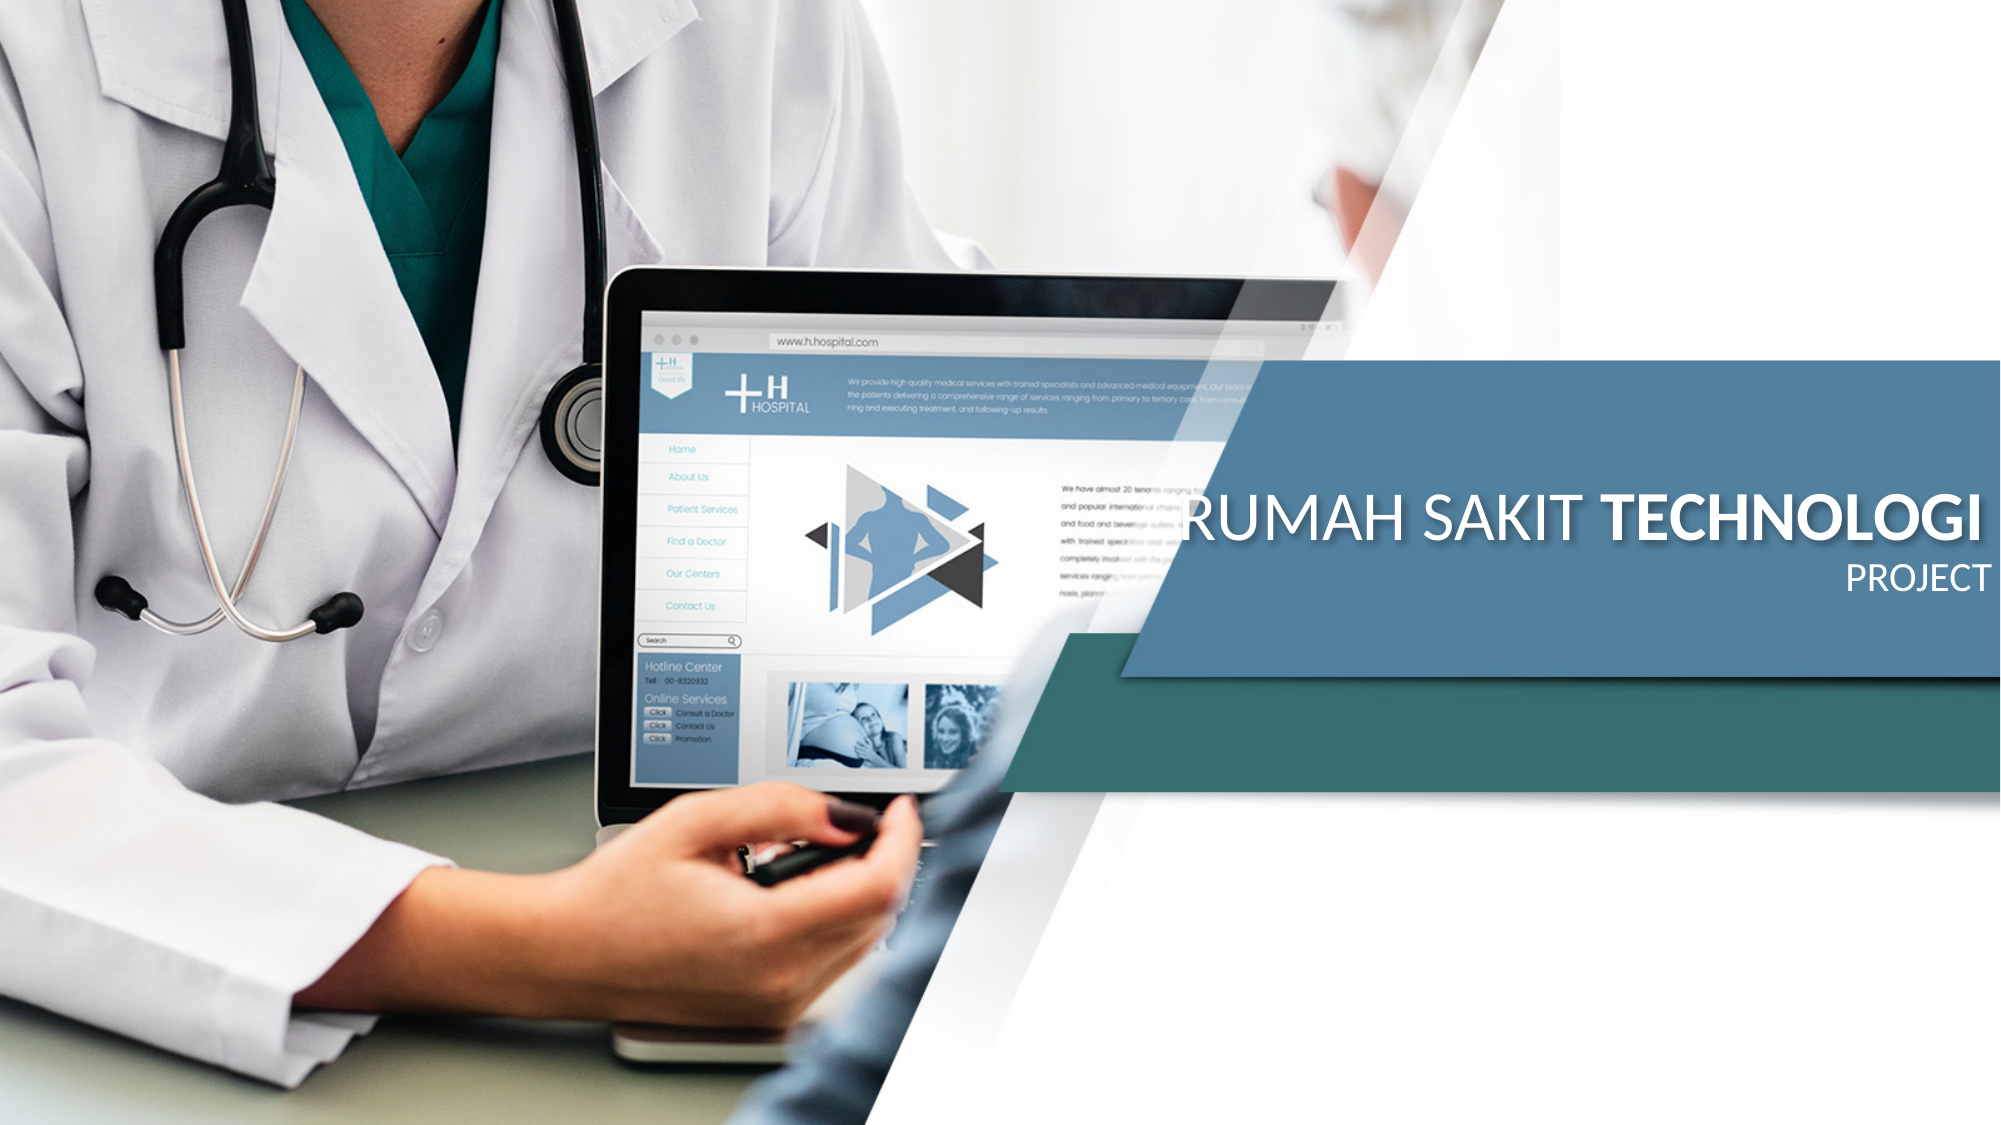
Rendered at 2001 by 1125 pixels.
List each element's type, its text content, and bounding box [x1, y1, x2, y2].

picture [0, 0, 2001, 1125]
title RUMAH SAKIT TECHNOLOGI [1054, 369, 2000, 563]
text_box PROJECT [1830, 545, 2000, 611]
